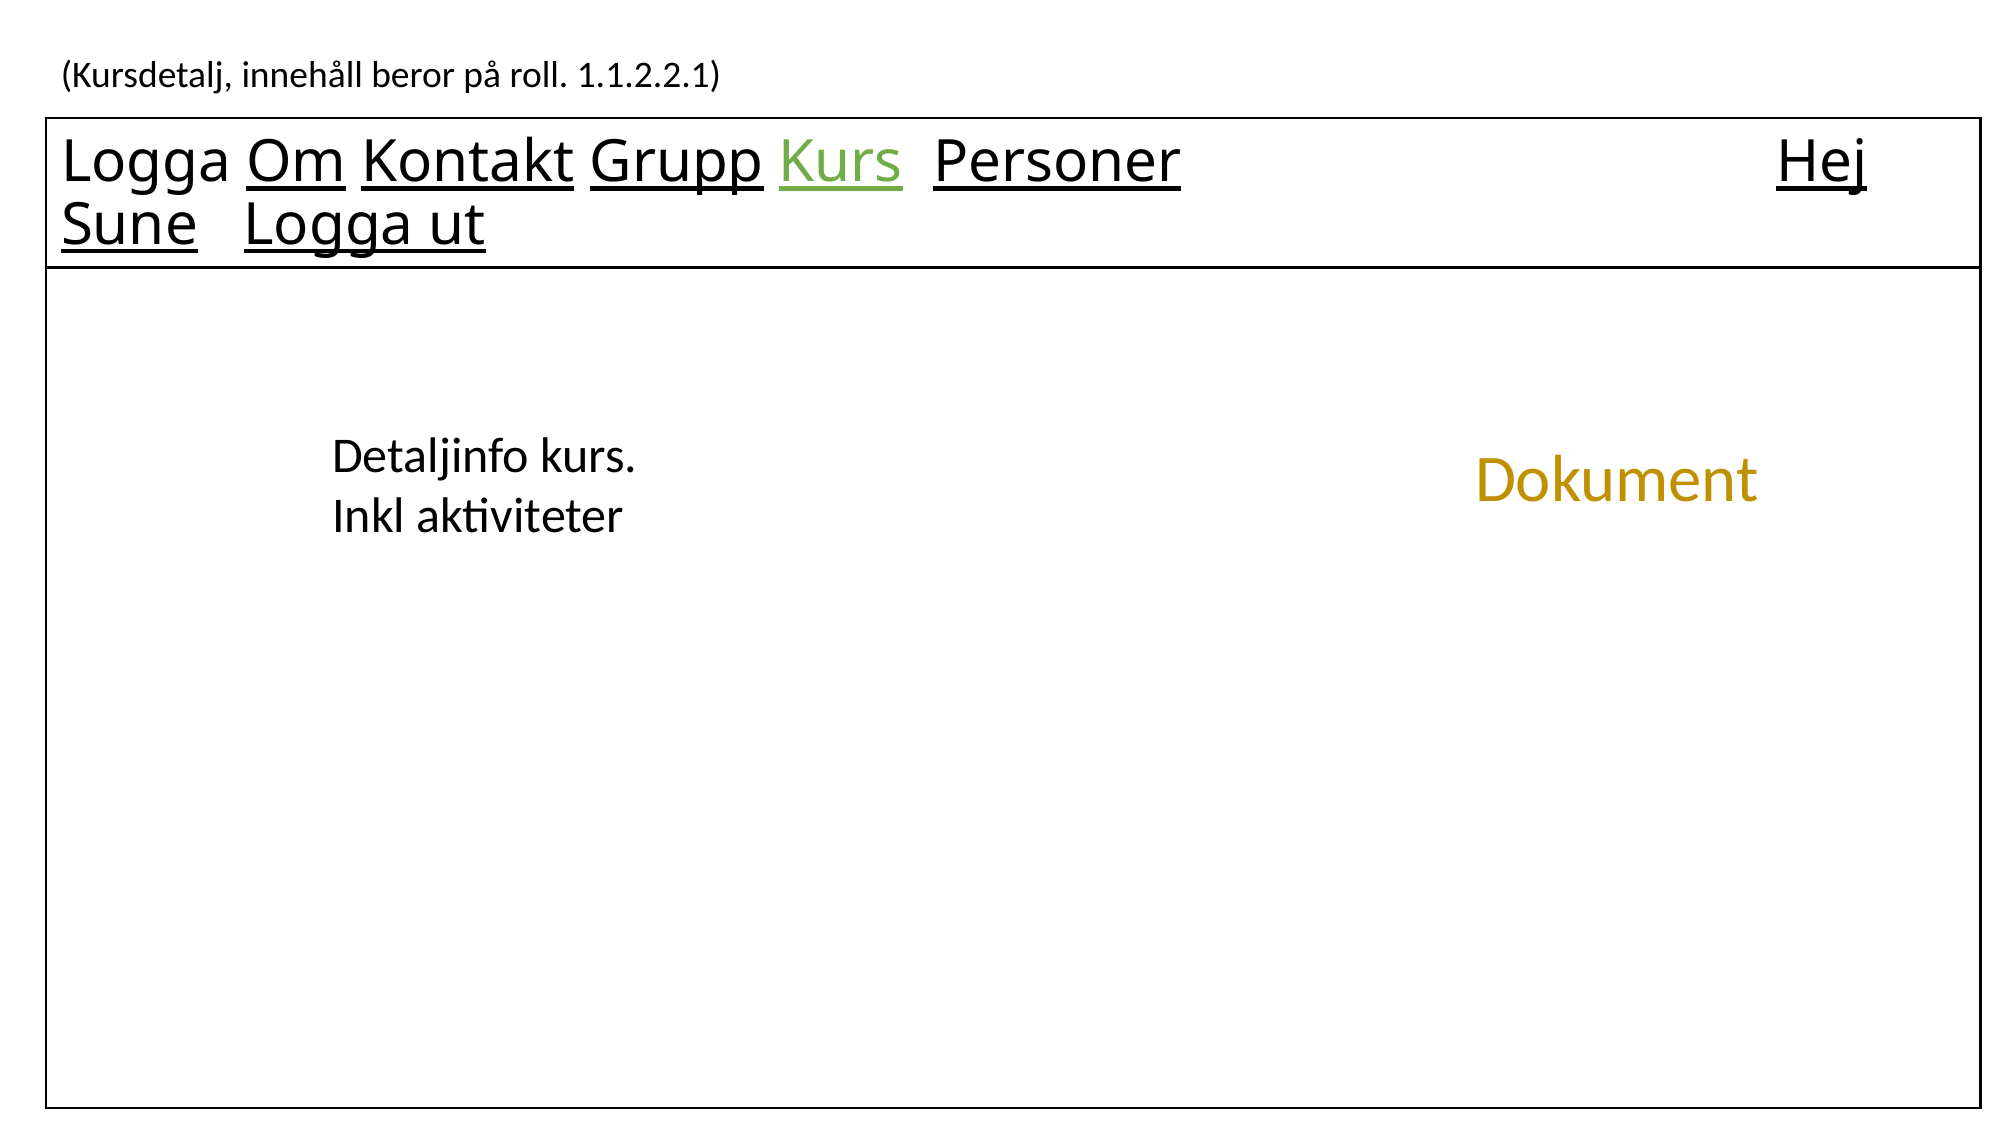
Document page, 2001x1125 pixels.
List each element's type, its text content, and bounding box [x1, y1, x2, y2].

text_box Dokument [1460, 427, 1801, 523]
text_box Logga Om Kontakt Grupp Kurs Personer Hej Sune Logga ut [45, 184, 1981, 267]
text_box [45, 267, 1982, 1109]
text_box Detaljinfo kurs. Inkl aktiviteter [317, 415, 1566, 595]
text_box [45, 117, 1982, 267]
text_box (Kursdetalj, innehåll beror på roll. 1.1.2.2.1) [46, 42, 894, 103]
